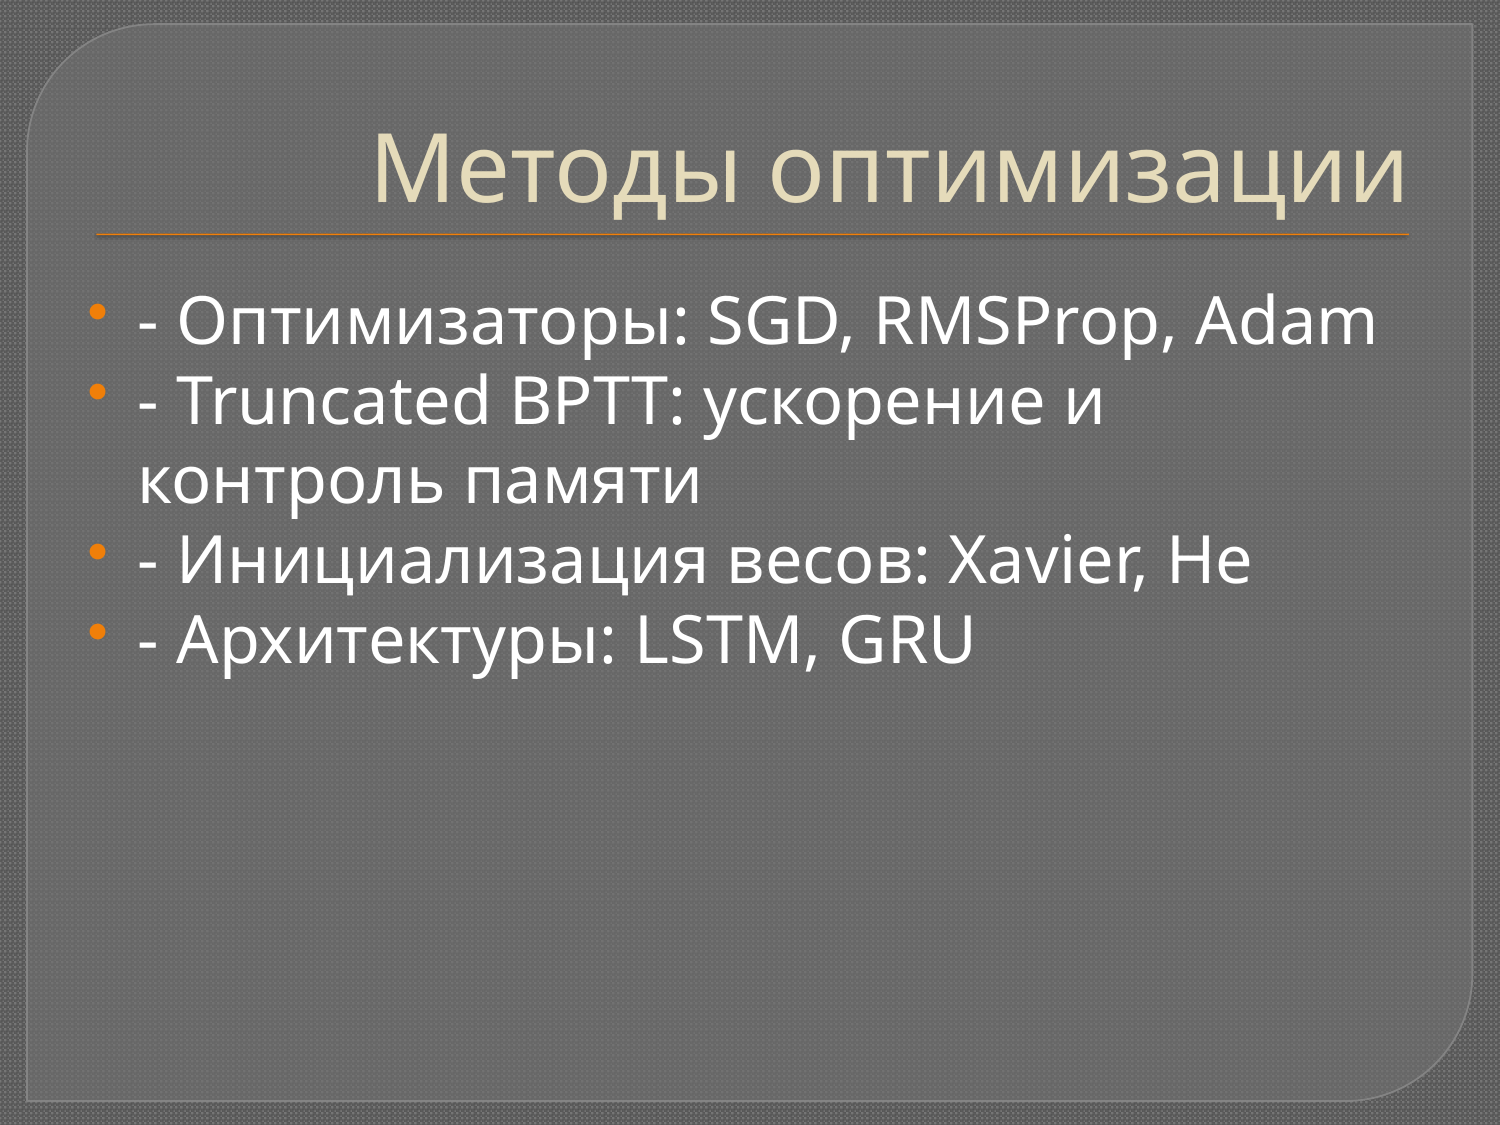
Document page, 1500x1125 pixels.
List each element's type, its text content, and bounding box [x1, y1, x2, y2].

list - Оптимизаторы: SGD, RMSProp, Adam - Truncated BPTT: ускорение и контроль памяти - Инициализация весов: Xavier, He - Архитектуры: LSTM, GRU [75, 270, 1425, 1013]
title Методы оптимизации [75, 41, 1425, 230]
